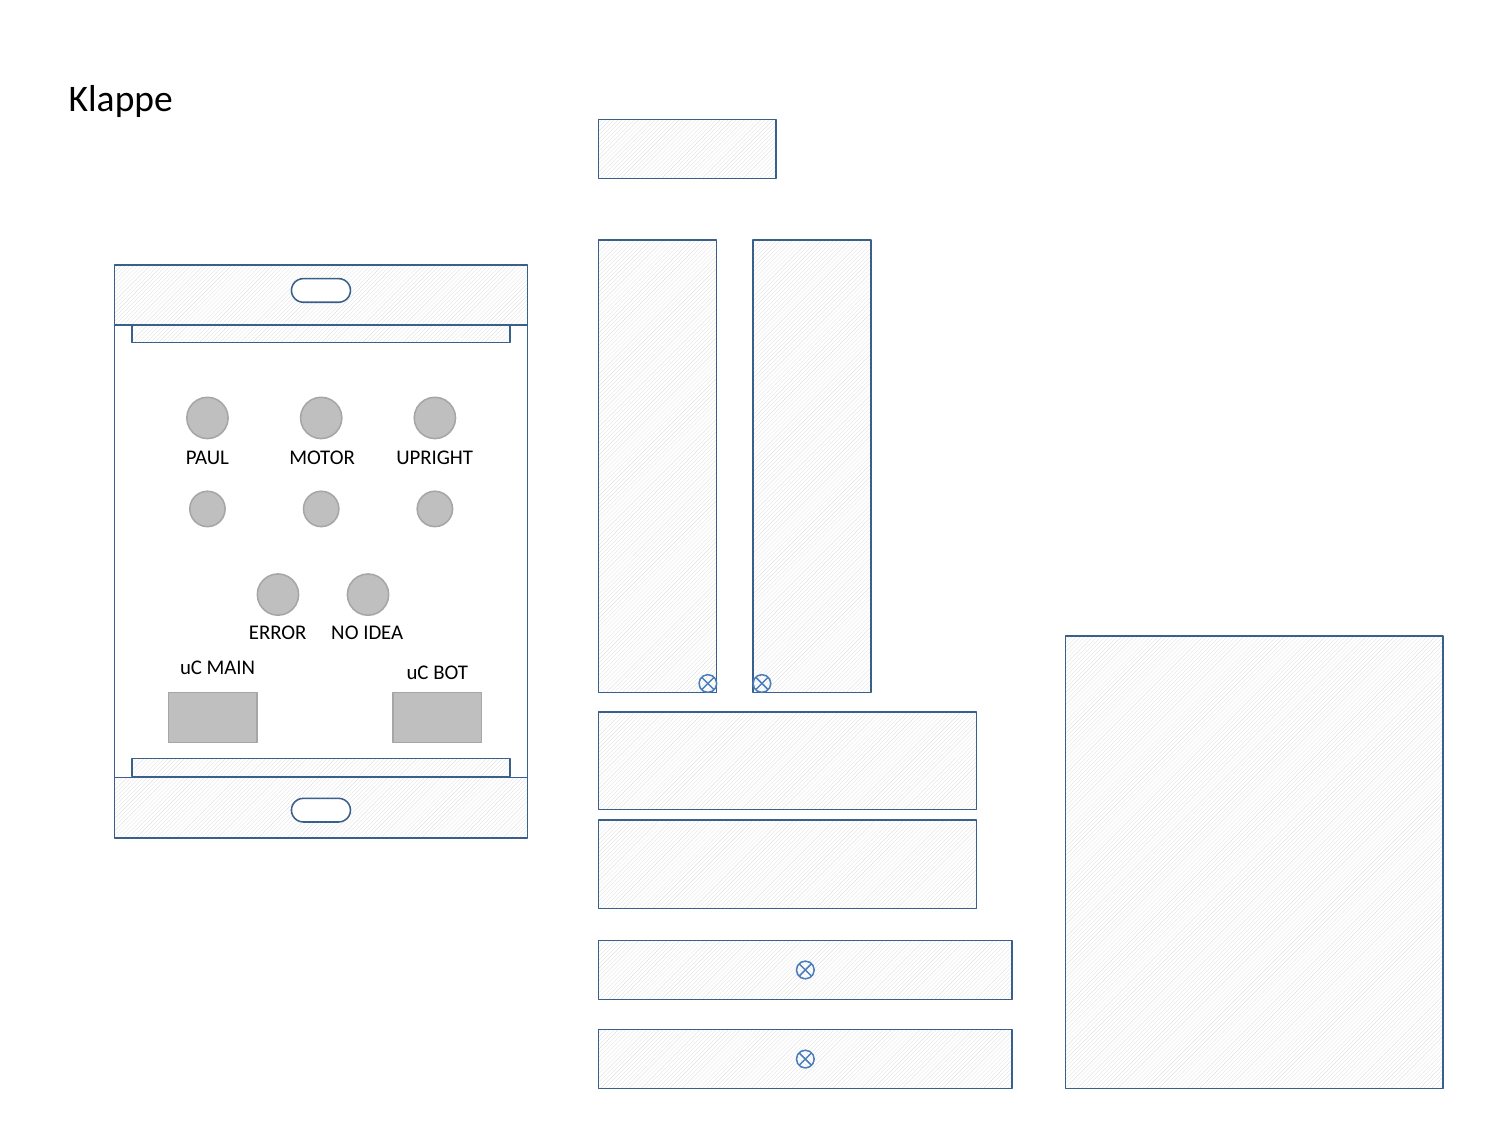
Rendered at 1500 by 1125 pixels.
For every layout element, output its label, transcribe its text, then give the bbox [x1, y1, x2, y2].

text_box [255, 571, 301, 618]
text_box [597, 818, 979, 911]
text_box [598, 1029, 1013, 1089]
text_box [289, 276, 353, 305]
text_box [187, 489, 228, 529]
text_box [112, 323, 530, 780]
text_box [298, 395, 344, 441]
text_box [597, 117, 778, 181]
text_box [345, 571, 391, 611]
text_box [415, 489, 455, 529]
text_box [130, 323, 512, 345]
text_box MOTOR [274, 436, 370, 477]
text_box PAUL [171, 436, 244, 477]
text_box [598, 239, 717, 693]
text_box [184, 395, 231, 441]
text_box [301, 489, 341, 529]
text_box [289, 796, 353, 825]
text_box NO IDEA [316, 611, 419, 651]
text_box Klappe [53, 66, 188, 127]
text_box [130, 757, 512, 778]
text_box UPRIGHT [381, 436, 488, 477]
text_box [1063, 634, 1445, 1091]
text_box [597, 710, 979, 812]
text_box uC BOT [391, 651, 483, 690]
text_box ERROR [212, 611, 316, 651]
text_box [752, 239, 872, 693]
text_box uC MAIN [159, 646, 276, 686]
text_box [598, 940, 1013, 1000]
text_box [112, 263, 530, 323]
text_box [391, 690, 484, 745]
text_box [412, 395, 458, 436]
text_box [166, 690, 259, 745]
text_box [112, 780, 530, 840]
